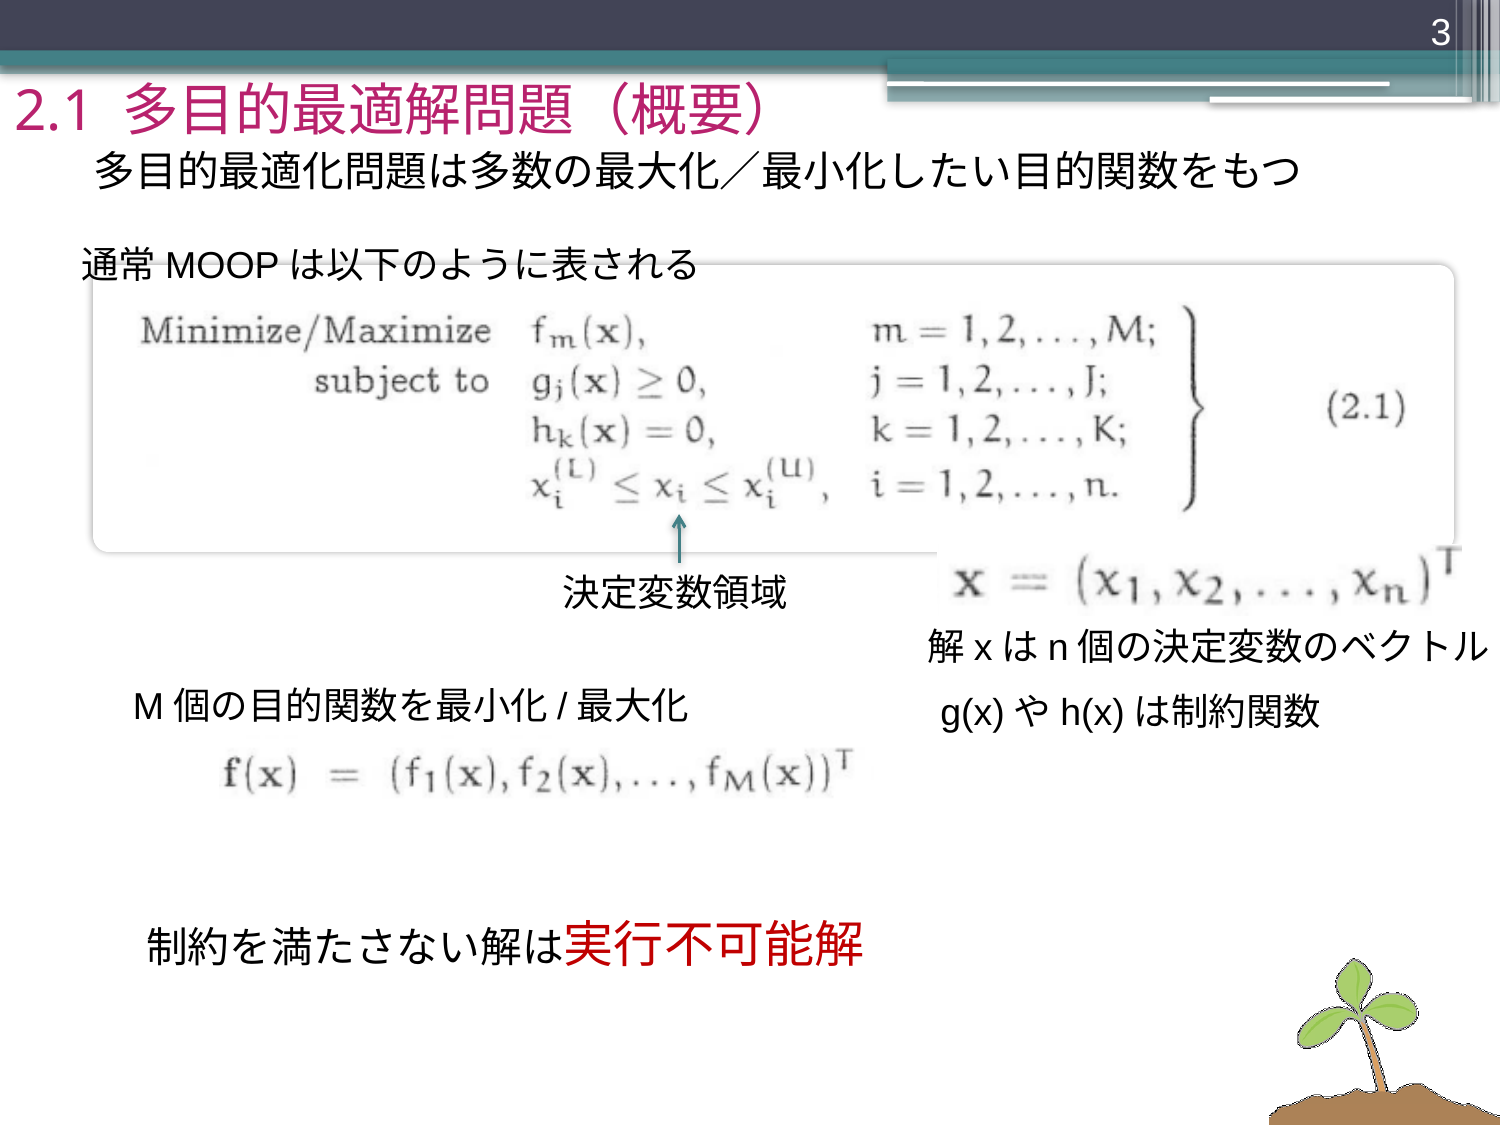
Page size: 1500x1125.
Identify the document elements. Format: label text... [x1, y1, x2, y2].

picture [1269, 952, 1500, 1125]
picture [123, 295, 1424, 521]
picture [218, 735, 874, 807]
slide_number 2 [1341, 0, 1466, 61]
text_box 多目的最適化問題は多数の最大化／最小化したい目的関数をもつ [78, 137, 1318, 202]
text_box 通常MOOPは以下のように表される [66, 233, 717, 293]
title 2.1 多目的最適解問題（概要） [0, 66, 1350, 149]
text_box g(x)やh(x)は制約関数 [925, 680, 1337, 741]
text_box 制約を満たさない解は実行不可能解 [131, 905, 1083, 980]
text_box M個の目的関数を最小化/最大化 [118, 674, 704, 735]
text_box 決定変数領域 [547, 561, 803, 622]
picture [937, 544, 1462, 616]
text_box 解xはn個の決定変数のベクトル [912, 615, 1500, 676]
